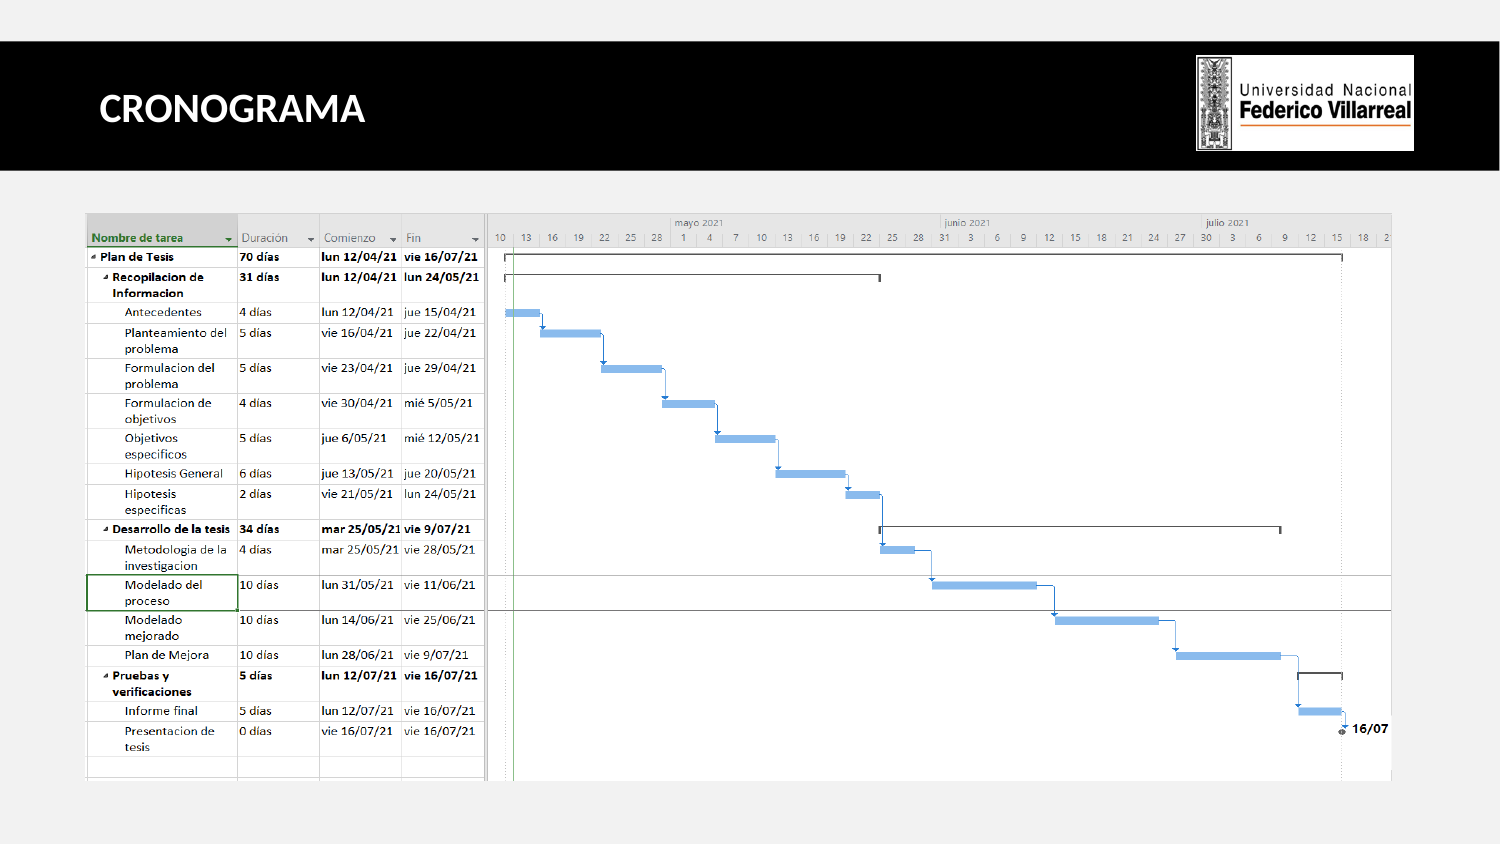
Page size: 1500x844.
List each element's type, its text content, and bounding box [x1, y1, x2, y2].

text_box [0, 0, 1500, 40]
text_box [0, 172, 1500, 844]
picture [1196, 55, 1414, 151]
picture [85, 212, 1393, 781]
text_box CRONOGRAMA [0, 40, 1500, 172]
